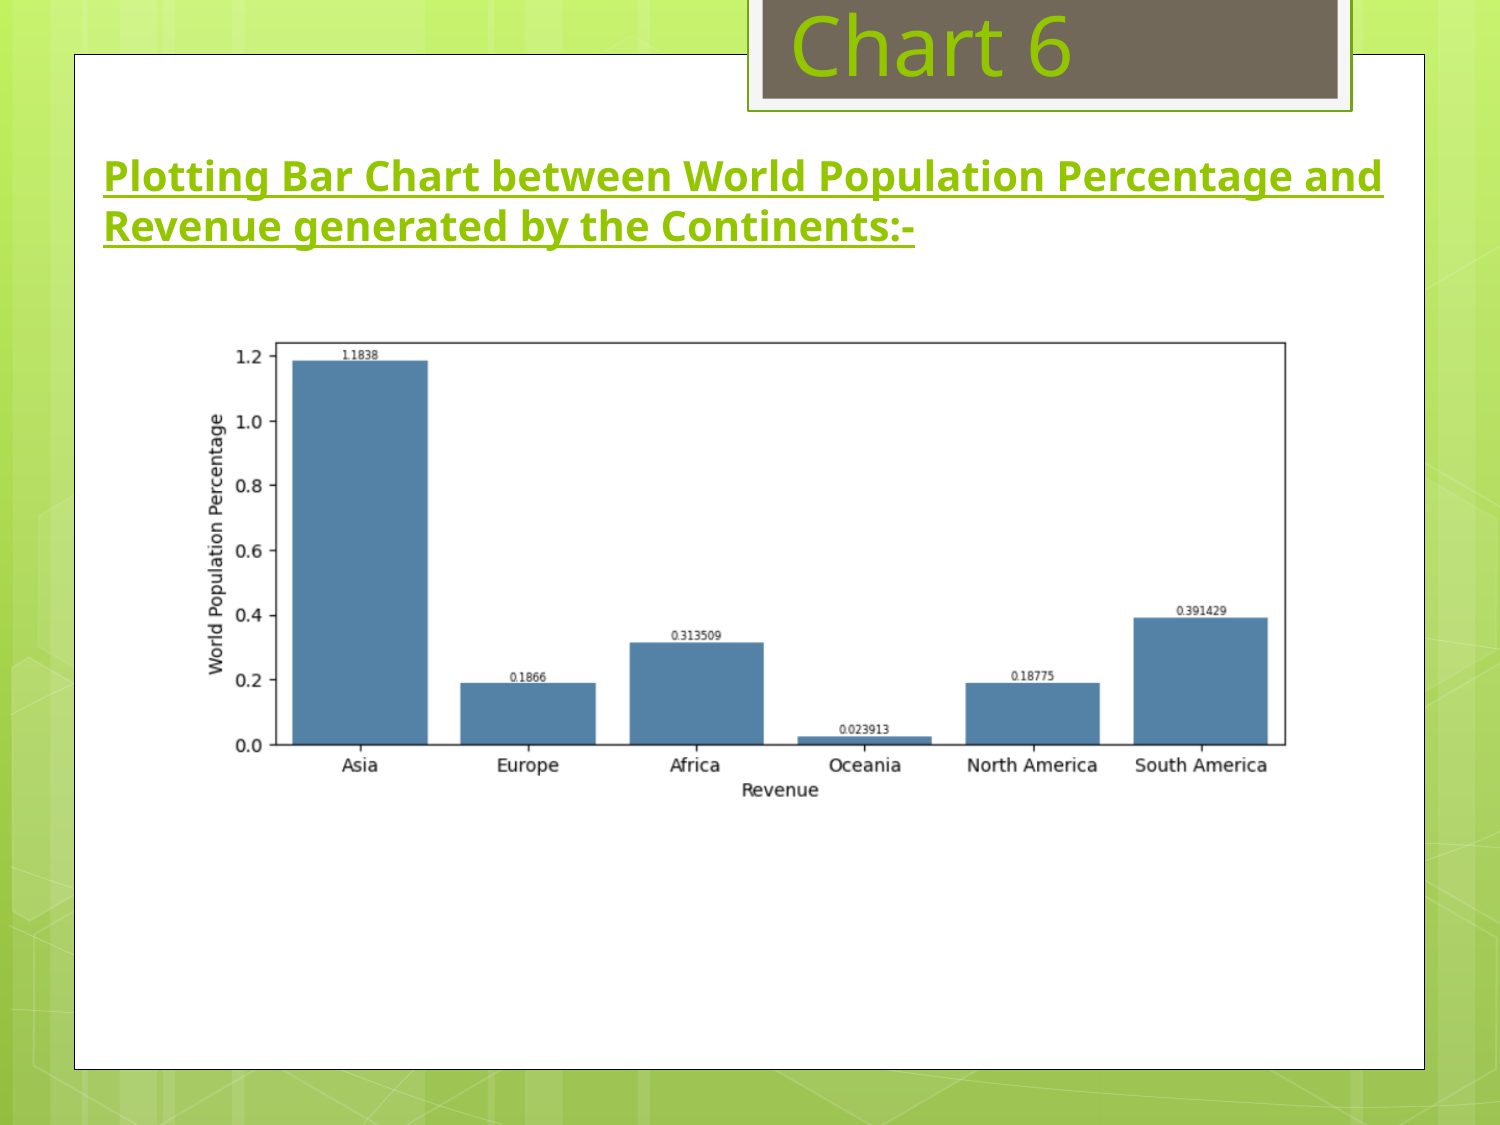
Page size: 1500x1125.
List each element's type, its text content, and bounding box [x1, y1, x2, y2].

picture [195, 322, 1305, 803]
title Plotting Bar Chart between World Population Percentage and Revenue generated by the Continents:- [87, 138, 1417, 258]
text_box Chart 6 [774, 0, 1257, 101]
